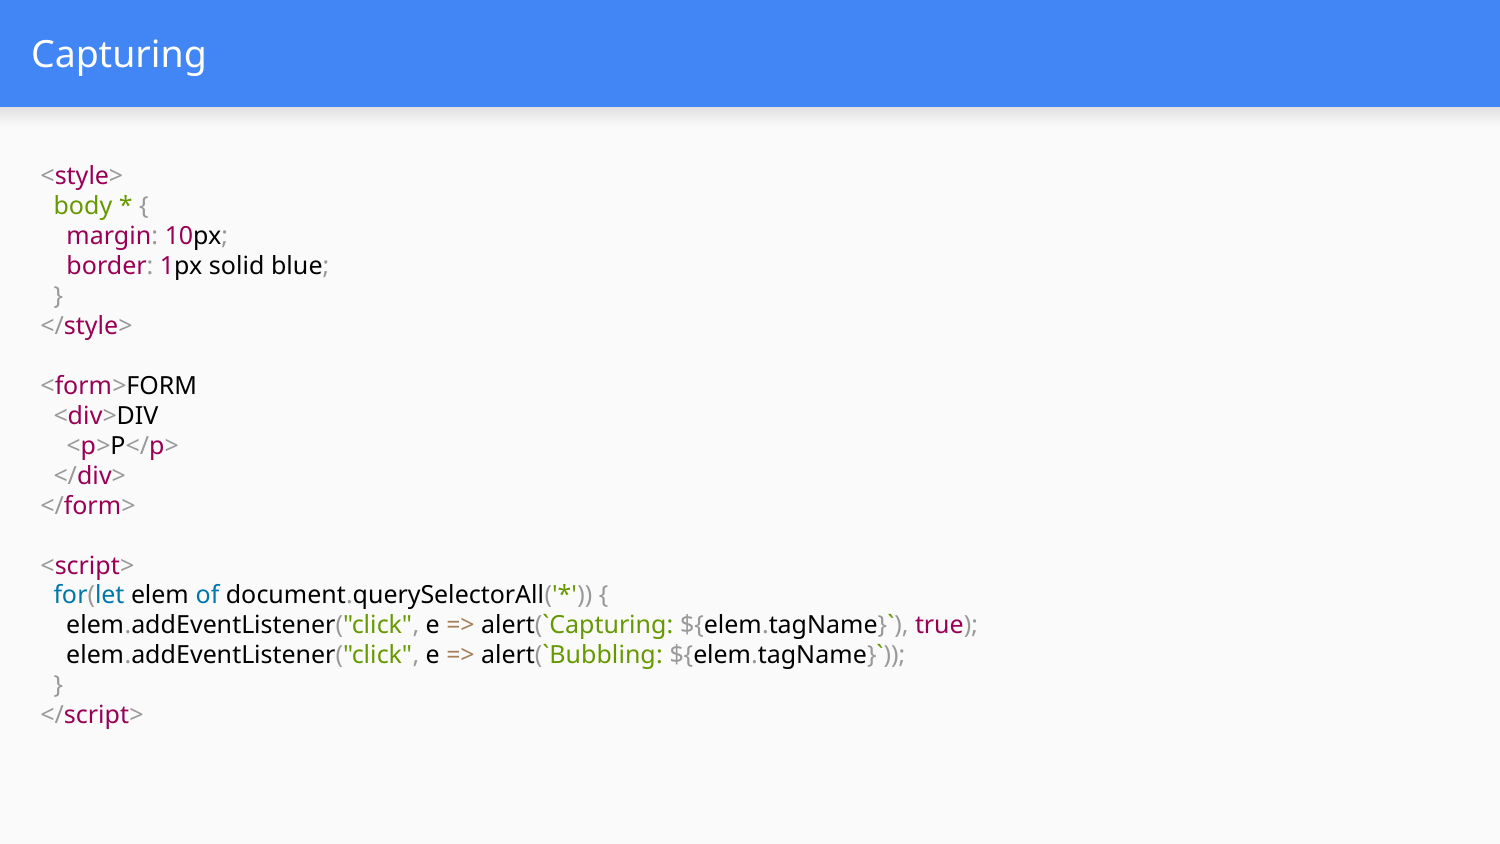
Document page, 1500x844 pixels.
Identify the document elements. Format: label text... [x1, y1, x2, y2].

title Capturing [16, 2, 1464, 102]
list <style> body * { margin: 10px; border: 1px solid blue; } </style> <form>FORM <div>DIV <p>P</p> </div> </form> <script> for(let elem of document.querySelectorAll('*')) { elem.addEventListener("click", e => alert(`Capturing: ${elem.tagName}`), true); elem.addEventListener("click", e => alert(`Bubbling: ${elem.tagName}`)); } </script> [25, 144, 1474, 760]
